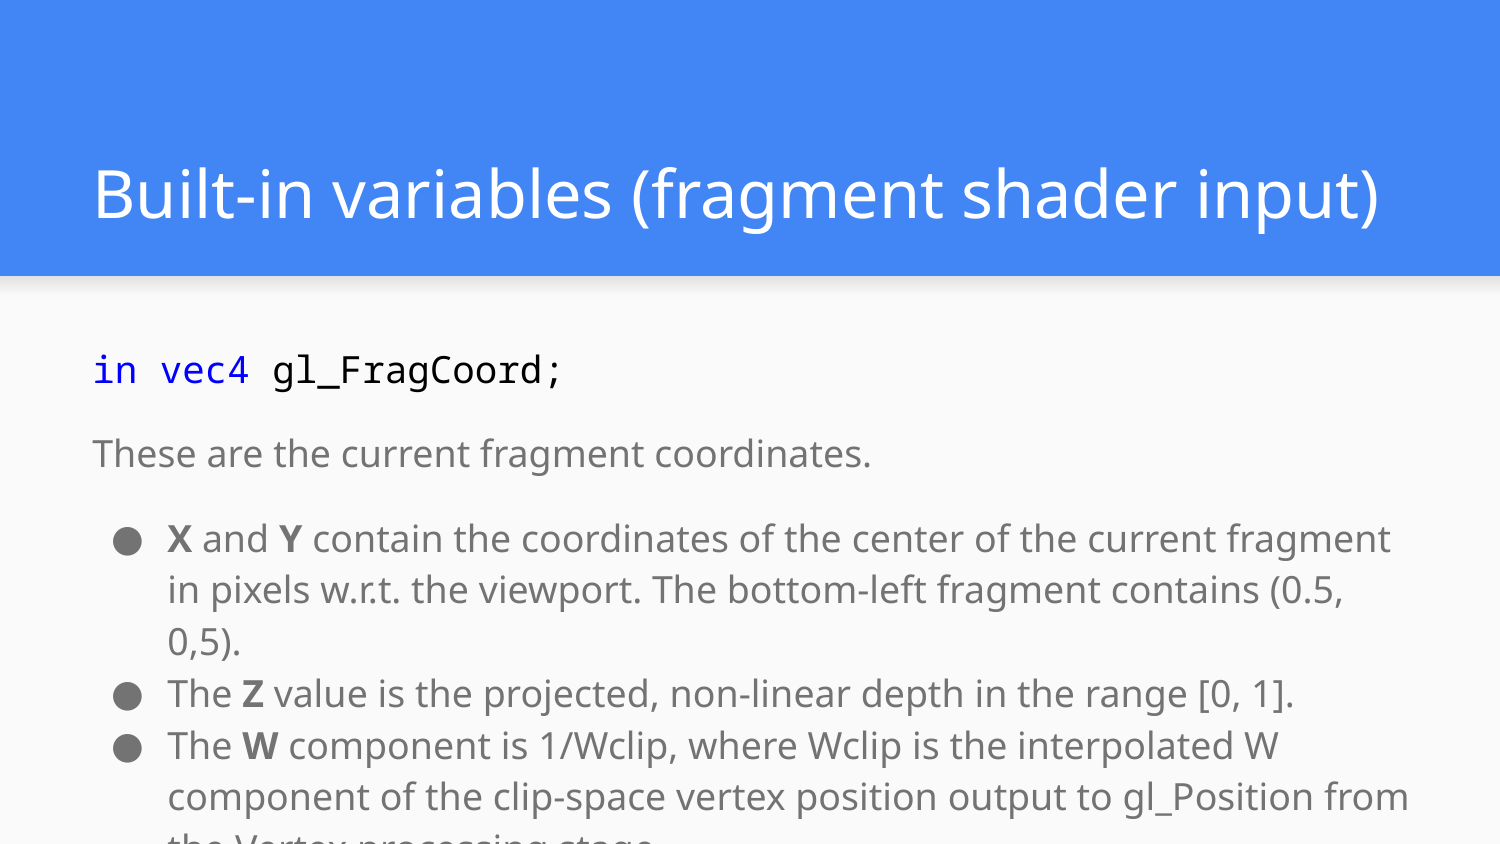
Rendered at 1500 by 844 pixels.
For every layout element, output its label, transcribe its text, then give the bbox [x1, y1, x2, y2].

title Built-in variables (fragment shader input) [77, 121, 1427, 248]
list in vec4 gl_FragCoord; These are the current fragment coordinates. X and Y contain the coordinates of the center of the current fragment in pixels w.r.t. the viewport. The bottom-left fragment contains (0.5, 0,5). The Z value is the projected, non-linear depth in the range [0, 1]. The W component is 1/Wclip, where Wclip is the interpolated W component of the clip-space vertex position output to gl_Position from the Vertex processing stage. [77, 314, 1427, 760]
